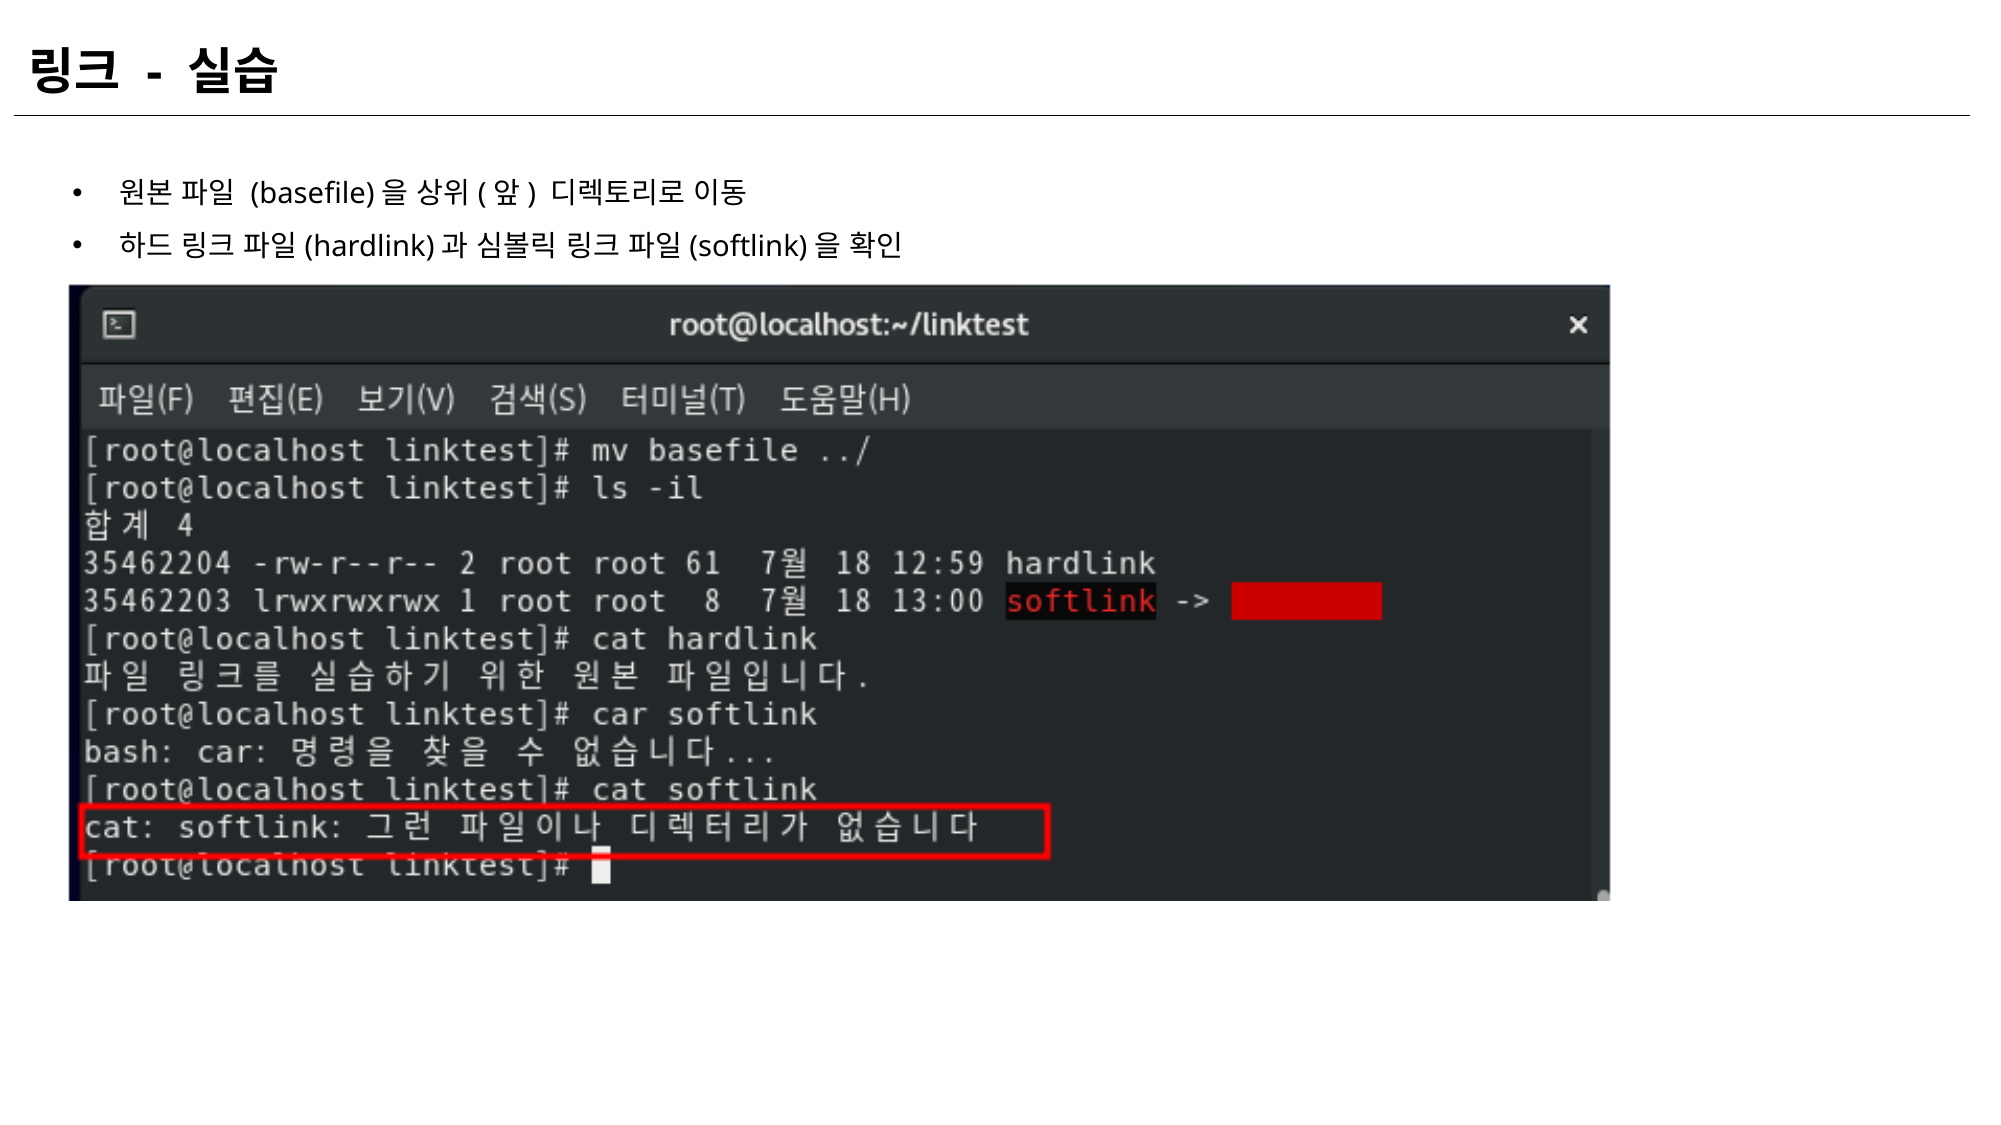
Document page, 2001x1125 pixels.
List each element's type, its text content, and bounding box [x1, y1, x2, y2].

text_box 원본 파일 (basefile)을 상위(앞) 디렉토리로 이동 하드 링크 파일(hardlink)과 심볼릭 링크 파일(softlink)을 확인 [56, 149, 1943, 362]
picture [57, 275, 1644, 901]
text_box 링크 - 실습 [13, 11, 1971, 128]
